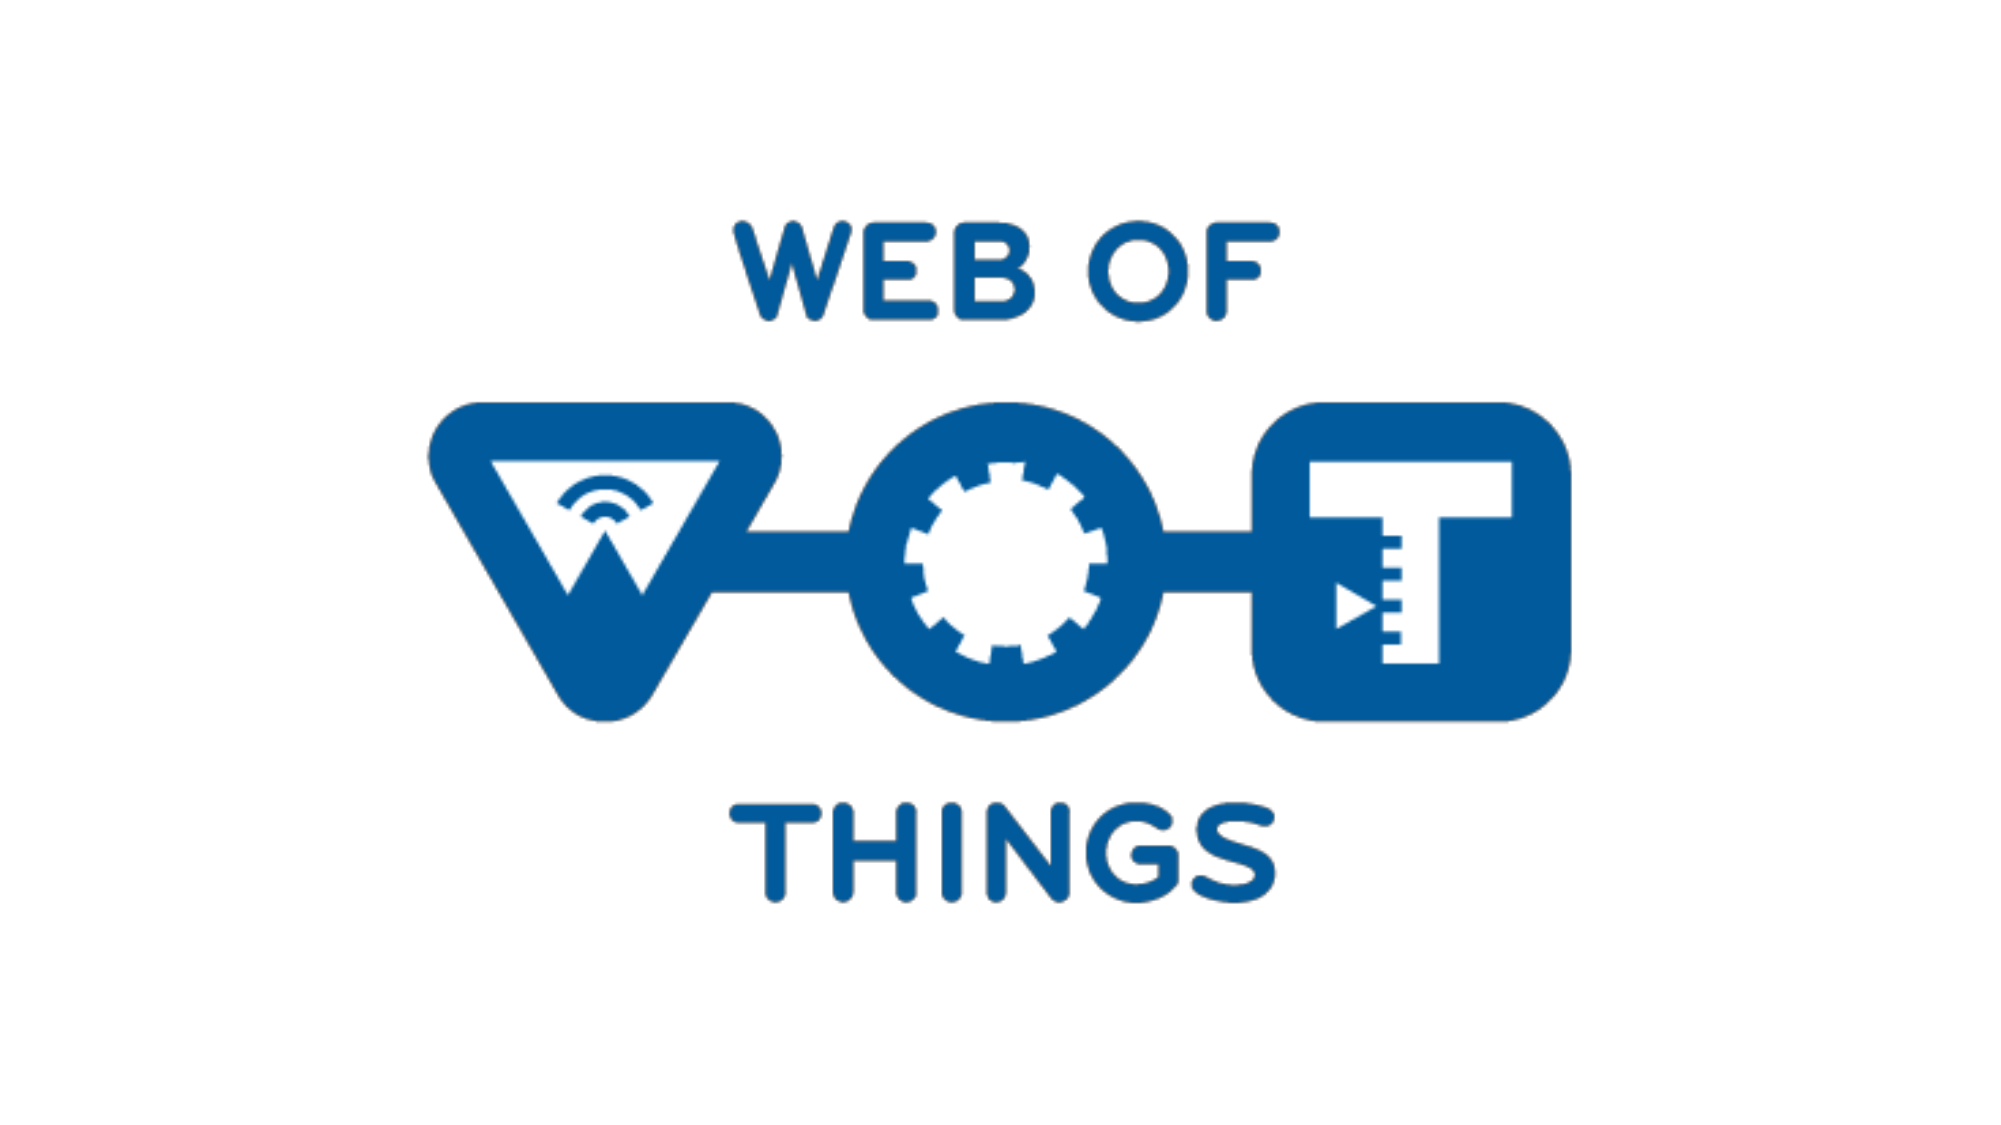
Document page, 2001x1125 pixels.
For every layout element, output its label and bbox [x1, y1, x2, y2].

picture [319, 156, 1681, 969]
